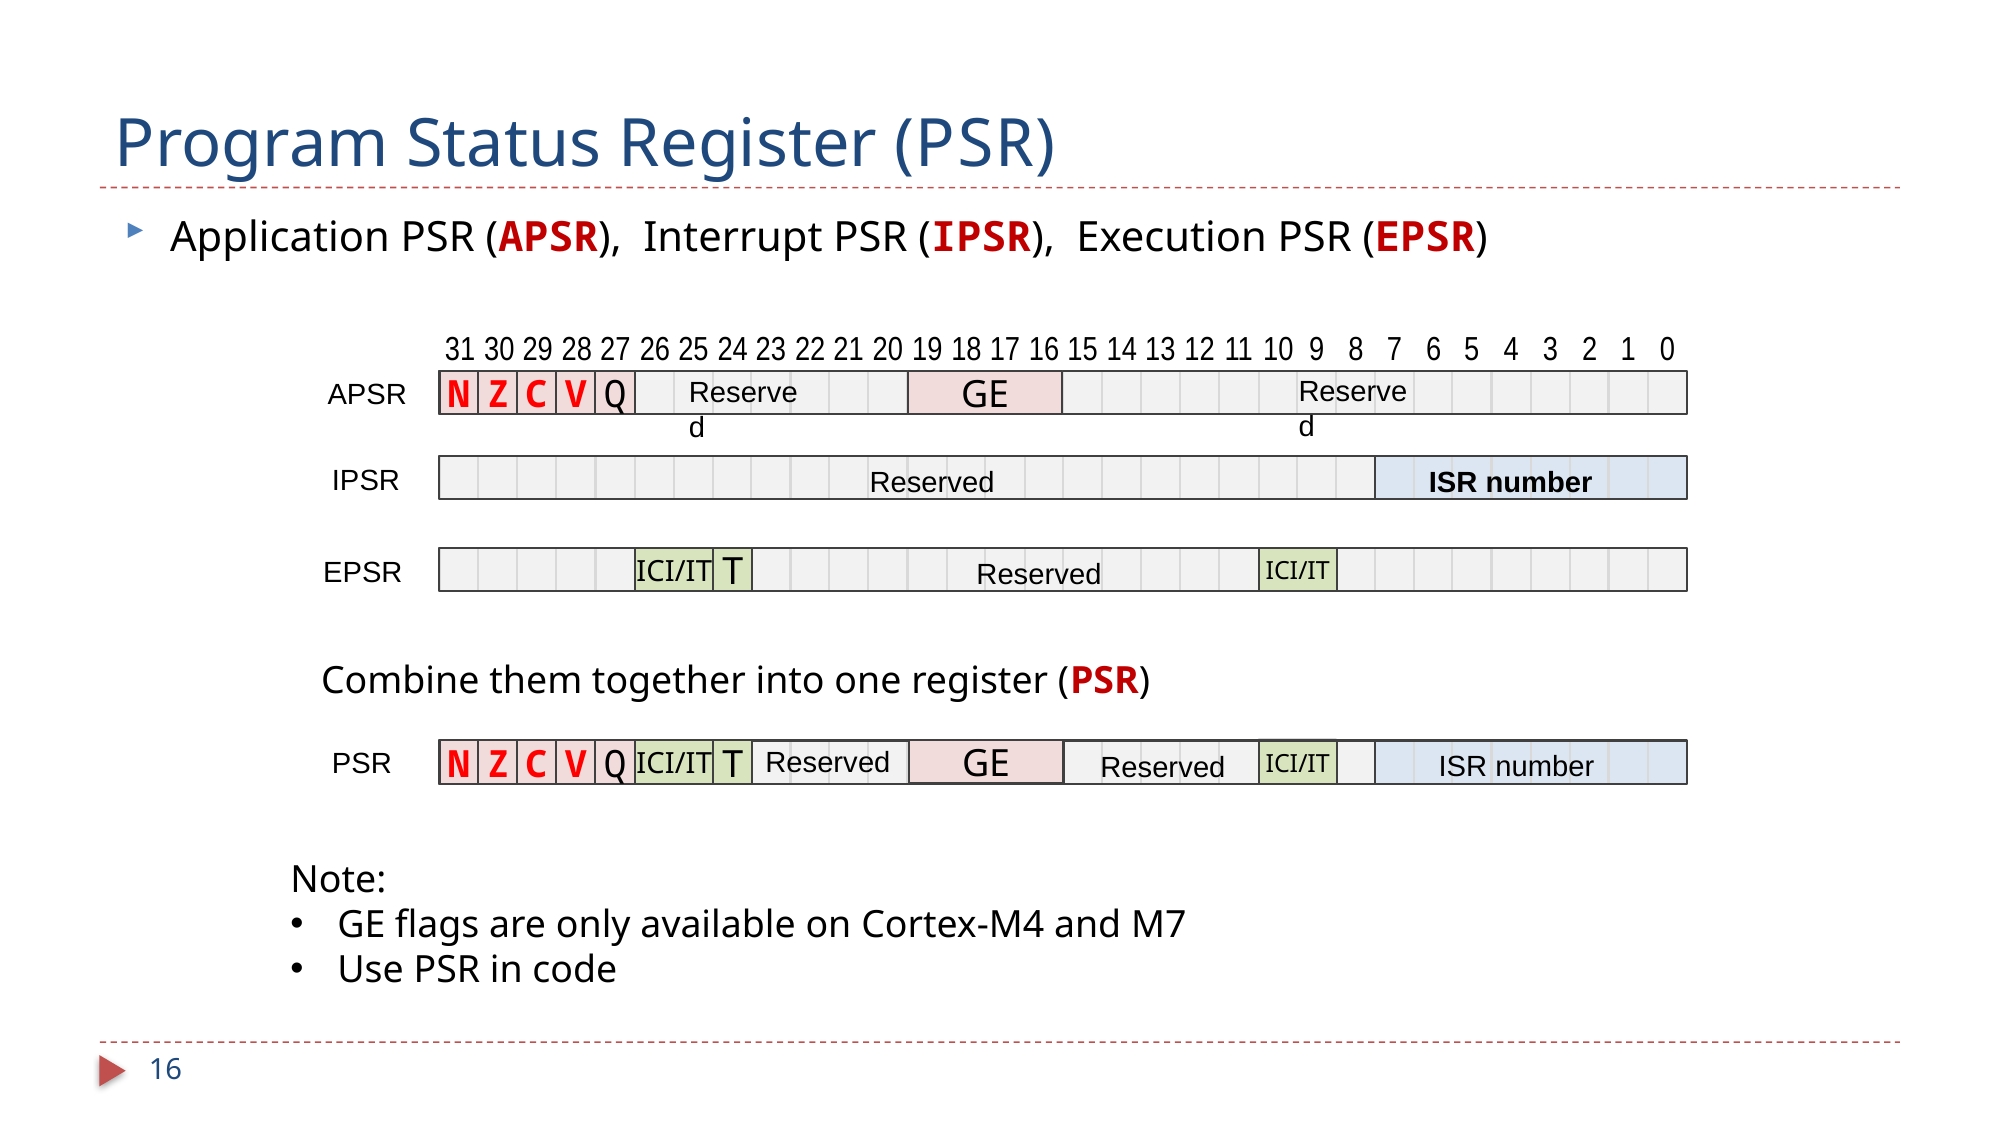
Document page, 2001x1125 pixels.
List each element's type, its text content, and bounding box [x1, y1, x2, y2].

text_box Reserved [961, 547, 1167, 598]
text_box Note: GE flags are only available on Cortex-M4 and M7 Use PSR in code [275, 847, 1203, 998]
text_box [1060, 456, 1414, 500]
slide_number 16 [133, 1042, 568, 1103]
text_box 6 [1414, 325, 1452, 369]
text_box 14 [1102, 325, 1140, 369]
text_box GE [907, 370, 1063, 415]
text_box 0 [1647, 325, 1688, 369]
text_box 25 [673, 325, 713, 369]
text_box [1439, 370, 1688, 415]
text_box EPSR [308, 545, 423, 596]
text_box 5 [1452, 325, 1491, 369]
text_box Z [478, 740, 516, 784]
text_box 26 [635, 325, 673, 369]
text_box Q [595, 740, 635, 784]
text_box [1654, 456, 1688, 500]
text_box ISR number [1414, 456, 1654, 506]
text_box 17 [985, 325, 1024, 369]
text_box 21 [828, 325, 868, 369]
text_box 18 [946, 325, 985, 369]
text_box 13 [1140, 325, 1179, 369]
text_box 23 [751, 325, 790, 366]
text_box [439, 547, 713, 591]
text_box [829, 370, 907, 415]
text_box ICI/IT [1259, 547, 1337, 591]
text_box 22 [790, 325, 828, 366]
text_box 11 [1219, 325, 1258, 369]
text_box GE [924, 740, 1064, 784]
text_box Reserved [1085, 784, 1260, 791]
text_box 4 [1491, 325, 1530, 369]
text_box [1063, 370, 1283, 415]
text_box 10 [1258, 325, 1297, 369]
text_box [1337, 547, 1688, 591]
text_box ICI/IT [1259, 740, 1337, 784]
text_box 2 [1570, 325, 1608, 369]
text_box 20 [868, 325, 907, 369]
text_box 7 [1374, 325, 1414, 369]
text_box IPSR [317, 454, 423, 504]
text_box T [713, 740, 750, 784]
text_box 9 [1297, 325, 1336, 369]
text_box N [439, 740, 478, 784]
text_box 15 [1062, 325, 1102, 369]
text_box Reserved [854, 456, 1060, 506]
text_box ISR number [1423, 784, 1663, 790]
text_box Reserved [750, 735, 924, 786]
text_box 24 [713, 325, 751, 366]
text_box [635, 370, 674, 415]
text_box V [556, 740, 595, 784]
text_box C [516, 740, 556, 784]
text_box [1337, 740, 1688, 784]
text_box 30 [480, 324, 517, 369]
text_box 8 [1336, 325, 1374, 369]
text_box Reserved [674, 366, 829, 451]
text_box Q [595, 370, 635, 415]
text_box 12 [1179, 325, 1219, 369]
text_box 3 [1530, 325, 1570, 369]
text_box APSR [312, 367, 423, 418]
text_box 29 [517, 324, 557, 369]
text_box 16 [1024, 325, 1062, 369]
text_box PSR [317, 737, 423, 788]
text_box [753, 547, 961, 591]
title Program Status Register (PSR) [99, 24, 1900, 188]
text_box 31 [440, 324, 480, 369]
text_box Combine them together into one register (PSR) [306, 648, 1236, 709]
text_box 19 [907, 325, 946, 369]
text_box ICI/IT [635, 740, 713, 784]
text_box 27 [595, 324, 635, 369]
text_box [1167, 547, 1259, 591]
text_box 1 [1608, 325, 1647, 369]
text_box [1064, 740, 1259, 784]
text_box T [713, 547, 753, 591]
text_box Reserved [1283, 369, 1439, 450]
text_box [439, 456, 854, 500]
text_box Application PSR (APSR), Interrupt PSR (IPSR), Execution PSR (EPSR) [110, 201, 1511, 290]
text_box [439, 370, 595, 415]
text_box 28 [557, 324, 595, 369]
